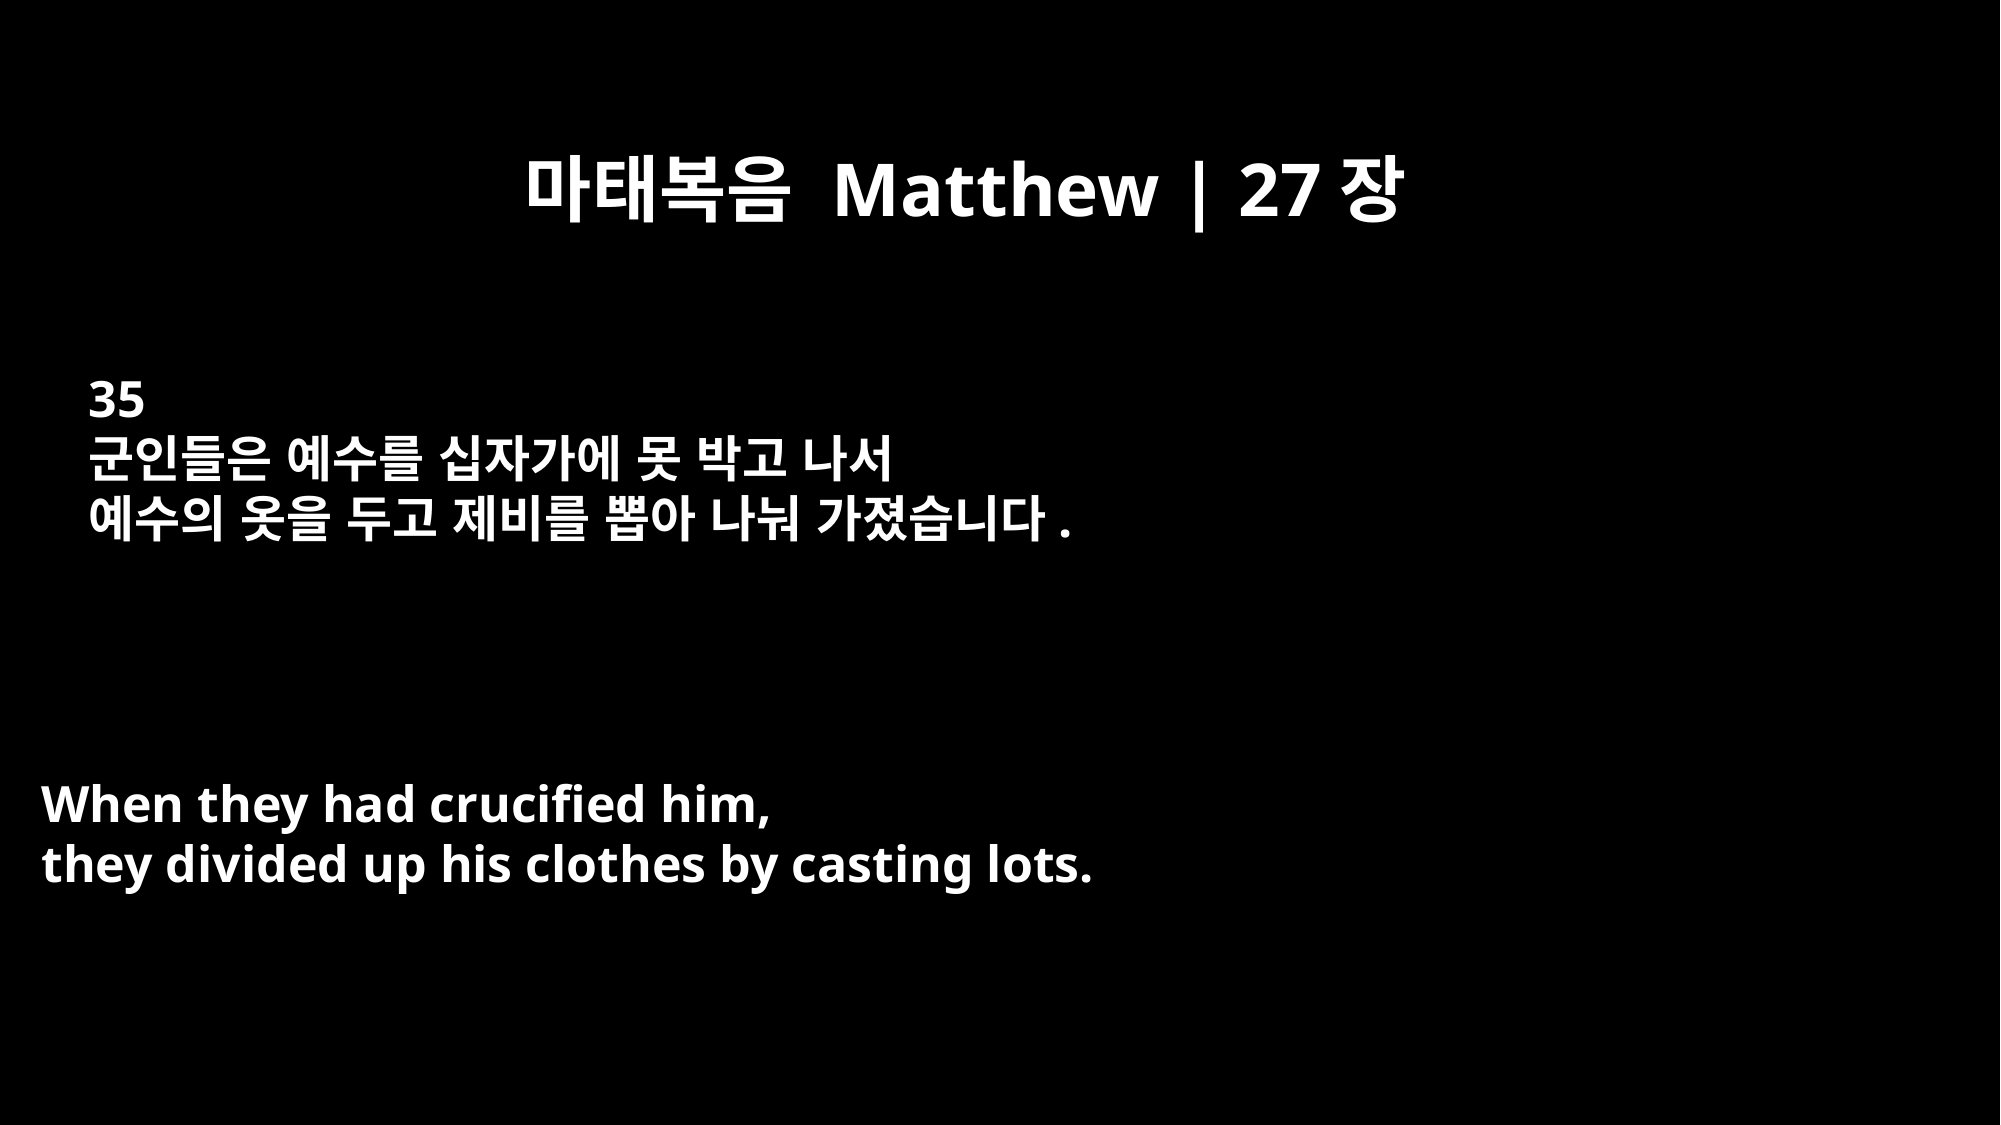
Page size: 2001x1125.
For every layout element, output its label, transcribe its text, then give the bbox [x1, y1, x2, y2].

text_box 35 군인들은 예수를 십자가에 못 박고 나서 예수의 옷을 두고 제비를 뽑아 나눠 가졌습니다. [73, 359, 1088, 555]
text_box When they had crucified him, they divided up his clothes by casting lots. [26, 764, 1109, 900]
text_box 마태복음 Matthew | 27장 [510, 136, 1422, 239]
